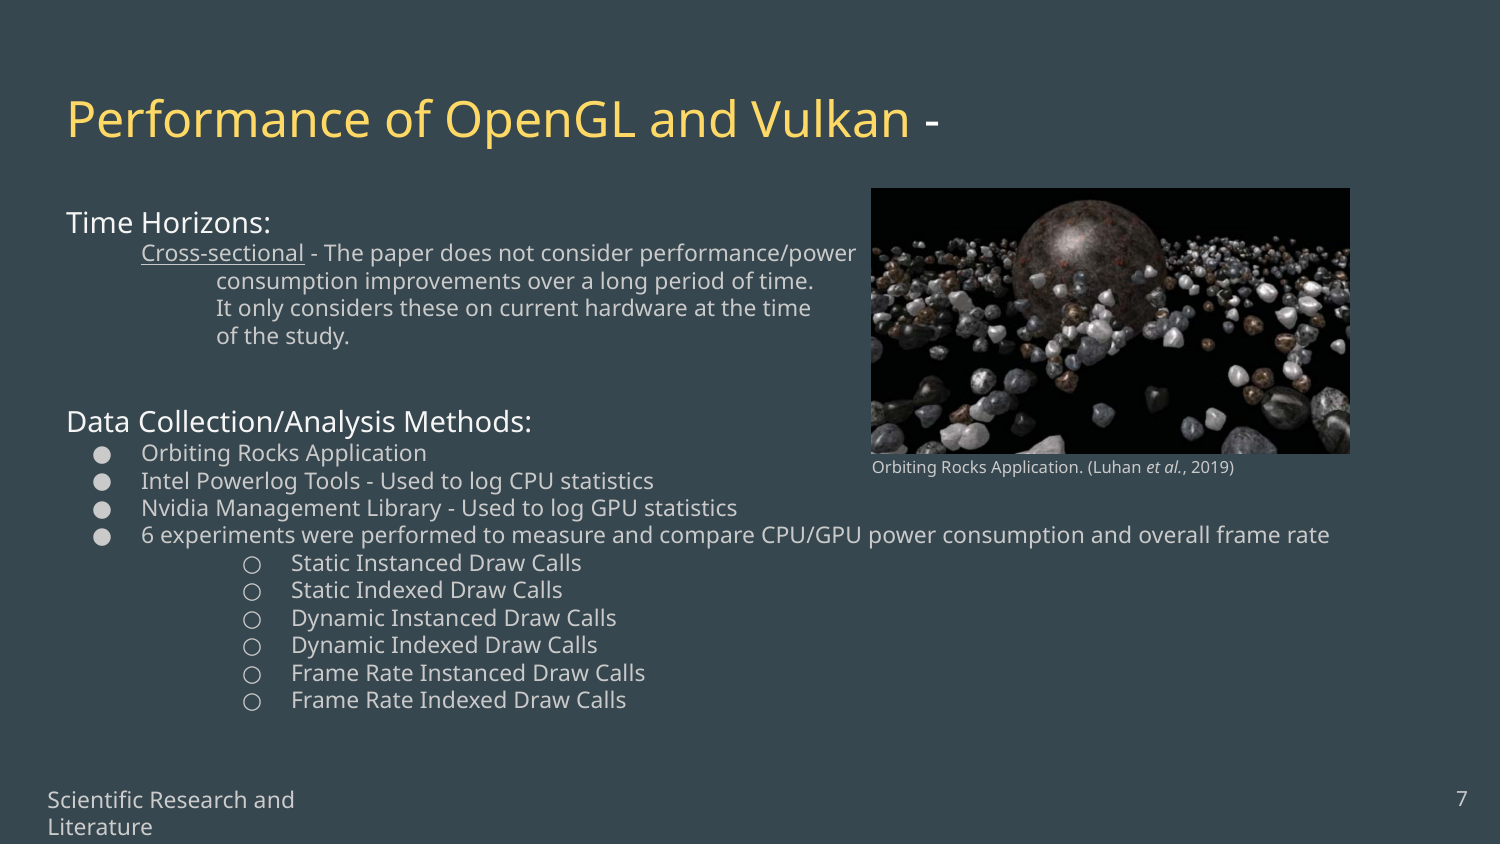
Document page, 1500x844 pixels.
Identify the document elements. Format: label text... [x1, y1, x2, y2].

text_box Orbiting Rocks Application. (Luhan et al., 2019) [856, 441, 1414, 487]
list Time Horizons: Cross-sectional - The paper does not consider performance/power consumption improvements over a long period of time. It only considers these on current hardware at the time of the study. Data Collection/Analysis Methods: Orbiting Rocks Application Intel Powerlog Tools - Used to log CPU statistics Nvidia Management Library - Used to log GPU statistics 6 experiments were performed to measure and compare CPU/GPU power consumption and overall frame rate Static Instanced Draw Calls Static Indexed Draw Calls Dynamic Instanced Draw Calls Dynamic Indexed Draw Calls Frame Rate Instanced Draw Calls Frame Rate Indexed Draw Calls [51, 189, 1449, 750]
picture [870, 188, 1350, 455]
slide_number 7 [1392, 767, 1483, 833]
title Performance of OpenGL and Vulkan - [51, 72, 1449, 167]
